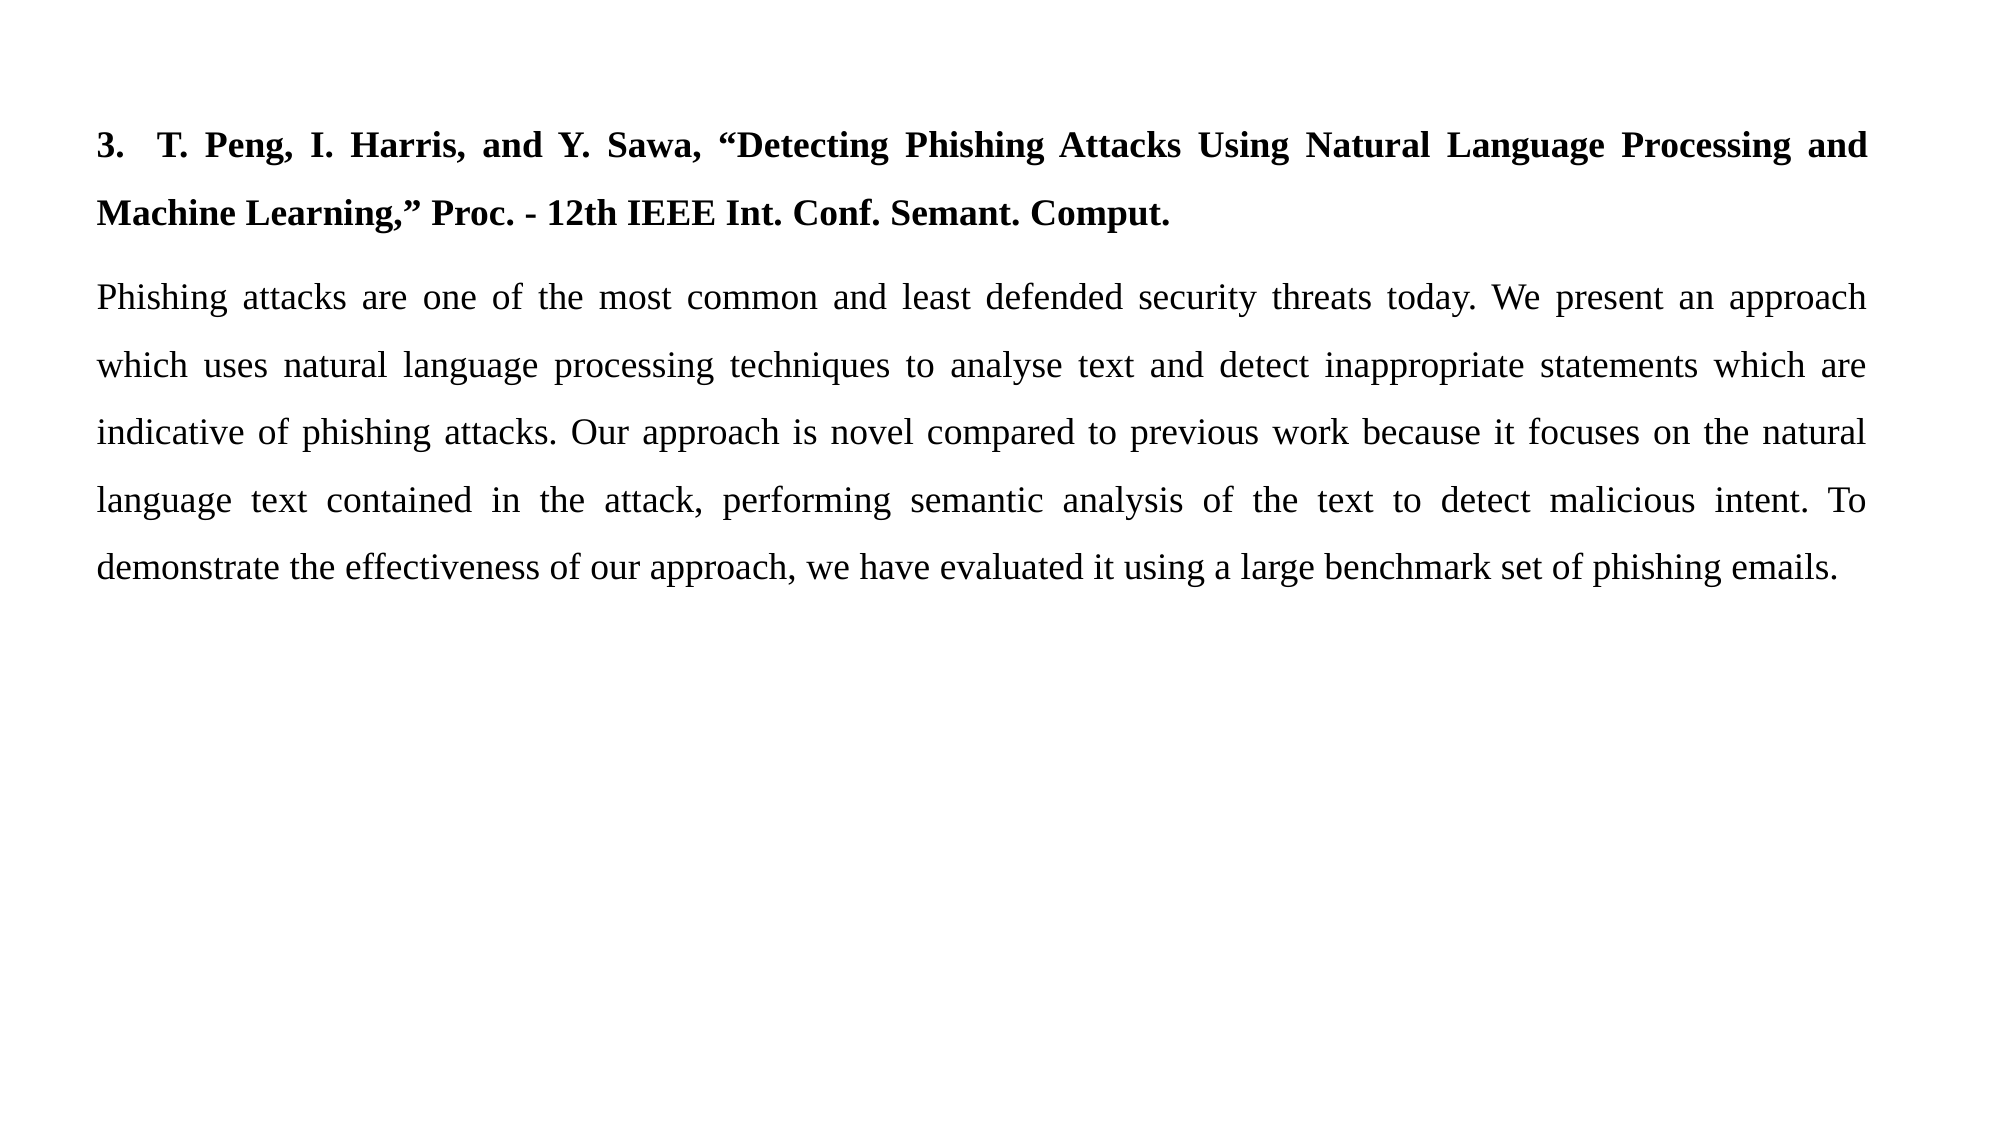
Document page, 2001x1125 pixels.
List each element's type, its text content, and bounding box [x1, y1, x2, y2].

text_box 3. T. Peng, I. Harris, and Y. Sawa, “Detecting Phishing Attacks Using Natural Language Processing and Machine Learning,” Proc. - 12th IEEE Int. Conf. Semant. Comput. Phishing attacks are one of the most common and least defended security threats today. We present an approach which uses natural language processing techniques to analyse text and detect inappropriate statements which are indicative of phishing attacks. Our approach is novel compared to previous work because it focuses on the natural language text contained in the attack, performing semantic analysis of the text to detect malicious intent. To demonstrate the effectiveness of our approach, we have evaluated it using a large benchmark set of phishing emails. [81, 90, 1885, 595]
